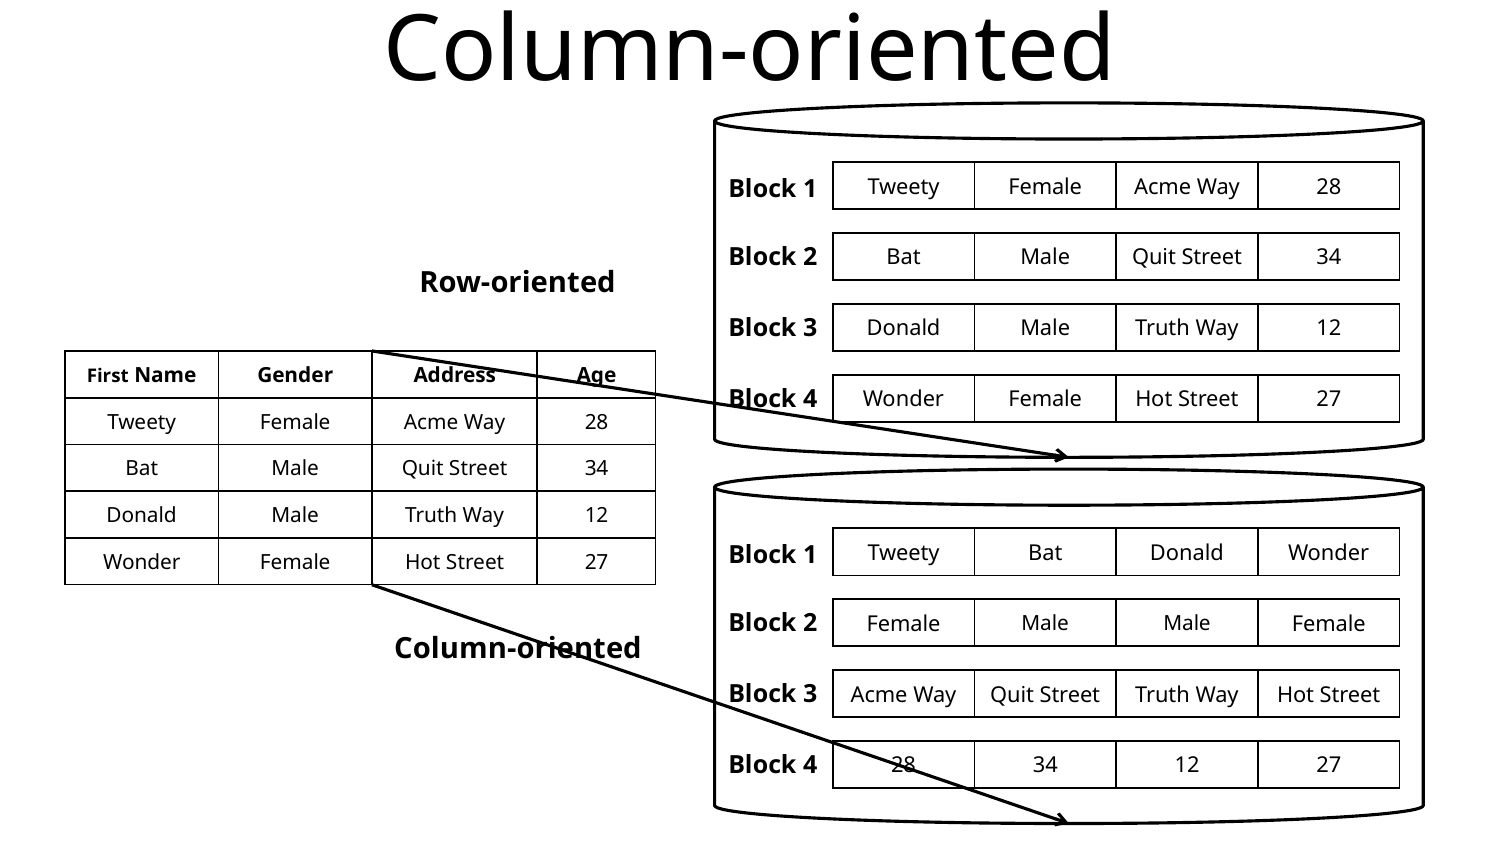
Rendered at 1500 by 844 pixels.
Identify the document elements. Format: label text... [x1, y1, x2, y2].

table_header 12 [1259, 305, 1399, 350]
table_header Truth Way [1117, 671, 1257, 716]
text_box Block 3 [719, 304, 850, 349]
table_header Female [975, 163, 1115, 208]
table_cell Female [219, 399, 371, 444]
table_header Quit Street [1117, 234, 1257, 279]
table_cell Hot Street [373, 539, 536, 583]
table_cell Donald [66, 492, 218, 537]
table_header Truth Way [1117, 305, 1257, 350]
table_header Gender [219, 352, 371, 397]
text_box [371, 584, 715, 647]
table_header Wonder [842, 376, 974, 421]
table_header Donald [834, 305, 974, 350]
table_header 28 [850, 742, 974, 787]
text_box Block 1 [695, 531, 850, 576]
table_cell Acme Way [373, 399, 536, 444]
table_header Donald [1117, 529, 1257, 575]
text_box Block 4 [695, 374, 850, 420]
text_box Row-oriented [404, 256, 631, 278]
text_box Block 2 [719, 599, 850, 644]
table_cell 28 [538, 399, 655, 444]
table_header Acme Way [834, 671, 974, 716]
table_header First Name [66, 352, 218, 397]
table_header Tweety [834, 529, 974, 575]
table_header Age [538, 359, 655, 392]
table_header Quit Street [975, 671, 1115, 716]
table_header Female [834, 600, 974, 645]
table_header 34 [975, 742, 1115, 787]
table_header Bat [975, 529, 1115, 575]
table_cell 27 [538, 539, 655, 583]
table_cell Male [219, 492, 371, 537]
text_box Block 4 [695, 741, 850, 786]
table_header 27 [1259, 376, 1399, 421]
table_cell Female [219, 539, 371, 584]
table_cell Wonder [66, 539, 218, 584]
table_cell 12 [538, 492, 655, 537]
table_header Hot Street [1259, 671, 1399, 716]
table_header Male [1117, 600, 1257, 645]
table_header Address [373, 358, 536, 397]
table_header 28 [834, 751, 954, 787]
text_box Block 3 [695, 670, 850, 715]
table_cell Quit Street [373, 445, 536, 490]
table_header Male [975, 234, 1115, 279]
table_header Bat [834, 234, 974, 279]
table_cell Male [219, 445, 371, 490]
table_header Wonder [1259, 529, 1399, 575]
table_header 28 [1259, 163, 1399, 208]
text_box Block 2 [695, 233, 850, 278]
table_cell 34 [538, 445, 655, 490]
table_header Male [975, 600, 1115, 645]
table_header Hot Street [1117, 376, 1257, 421]
table_header Male [975, 305, 1115, 350]
text_box Column-oriented [379, 655, 657, 673]
table_cell Bat [66, 445, 218, 490]
title Column-oriented [75, 0, 1425, 114]
table_header 27 [1259, 742, 1399, 787]
table_header 34 [1259, 234, 1399, 279]
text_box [371, 279, 715, 352]
text_box [712, 466, 1426, 826]
table_header Tweety [834, 163, 974, 208]
table_cell Truth Way [373, 492, 536, 537]
table_cell Tweety [66, 399, 218, 444]
table_header Female [975, 376, 1115, 421]
text_box Block 1 [695, 164, 850, 210]
table_header Female [1259, 600, 1399, 645]
table_header Age [538, 379, 655, 397]
table_header Acme Way [1117, 163, 1257, 208]
table_header 12 [1117, 742, 1257, 787]
text_box [712, 100, 1426, 460]
